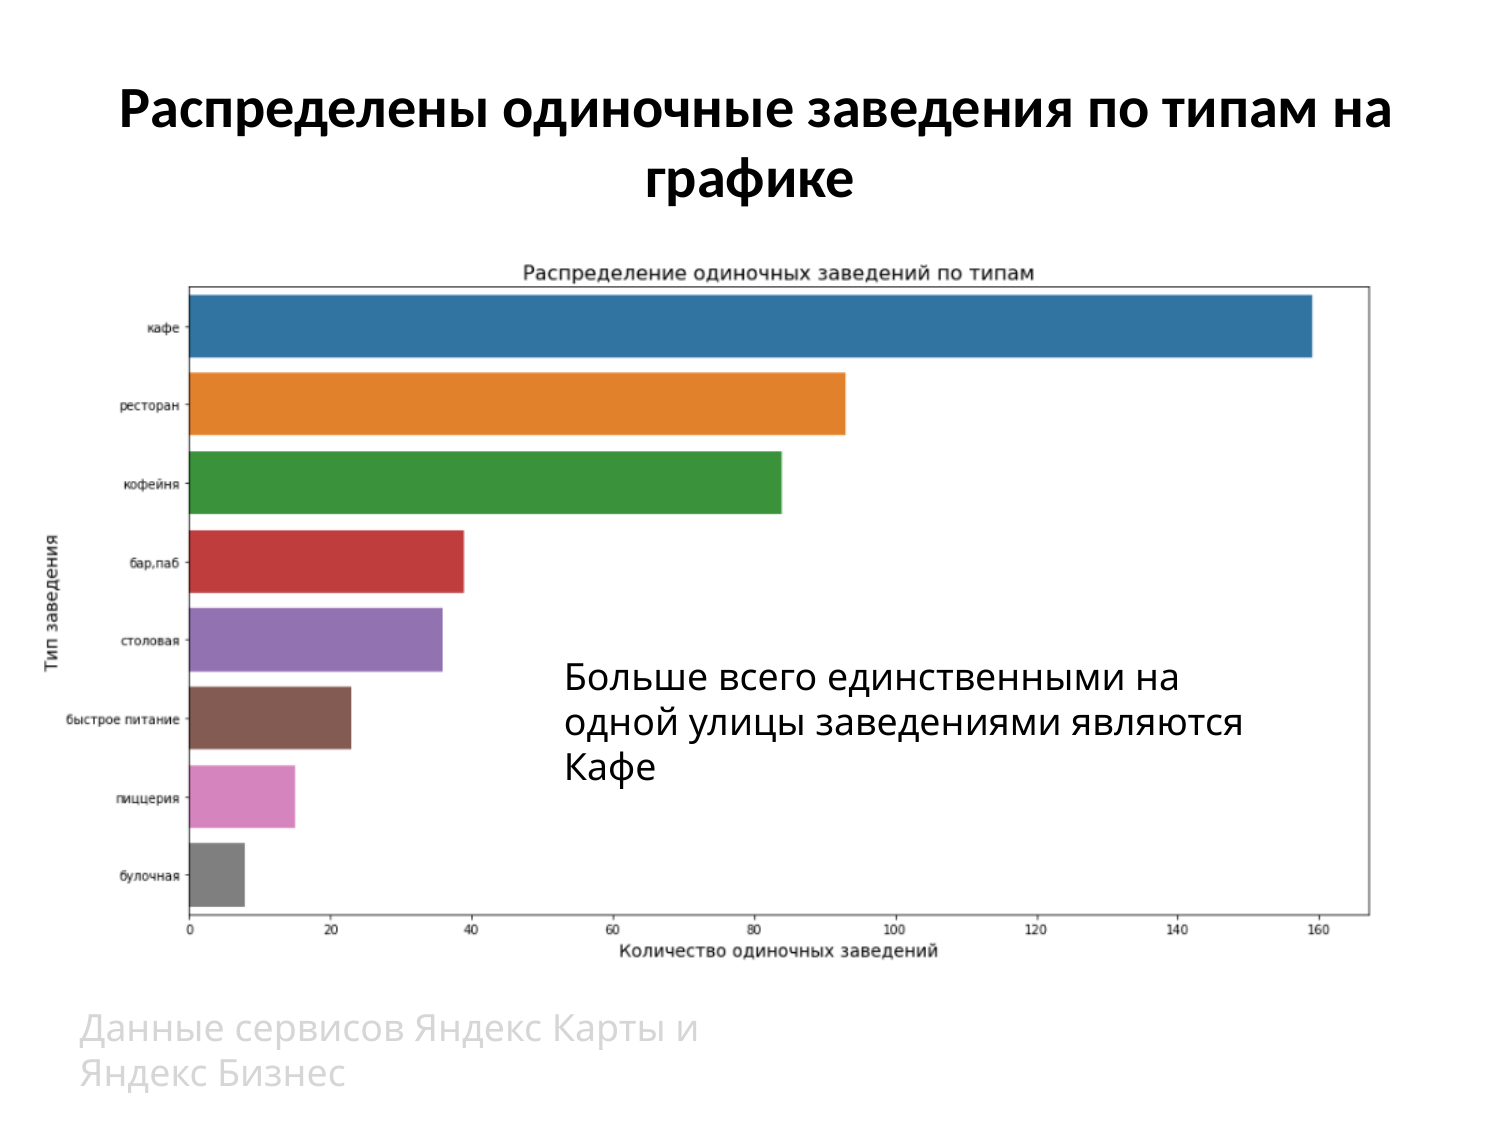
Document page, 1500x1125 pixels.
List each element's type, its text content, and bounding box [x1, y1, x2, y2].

title Распределены одиночные заведения по типам на графике [75, 45, 1425, 233]
text_box Данные сервисов Яндекс Карты и Яндекс Бизнес [64, 996, 815, 1102]
picture [28, 255, 1380, 964]
